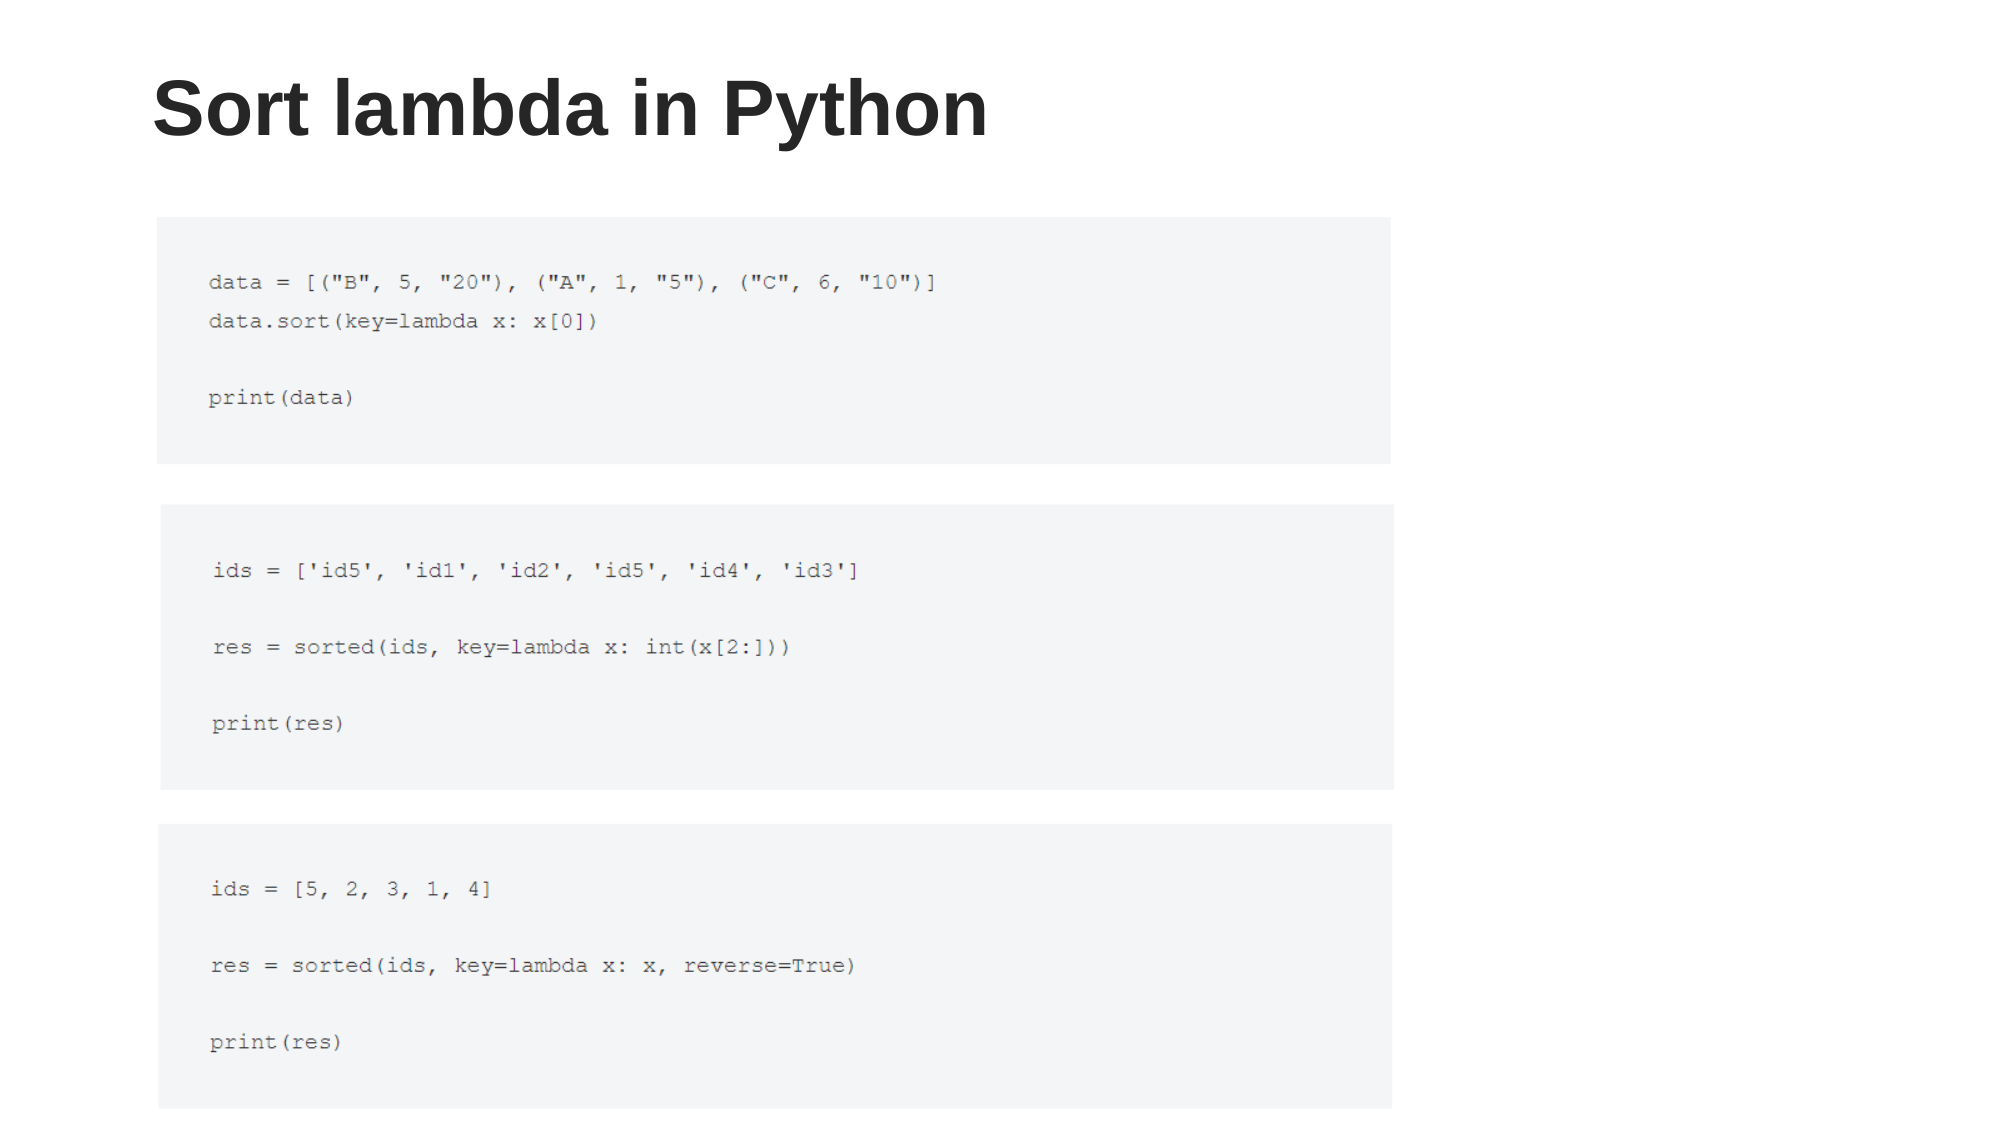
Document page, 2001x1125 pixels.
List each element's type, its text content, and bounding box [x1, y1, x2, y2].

picture [137, 477, 1413, 805]
title Sort lambda in Python [137, 59, 1863, 161]
picture [126, 809, 1411, 1125]
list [137, 196, 1411, 477]
